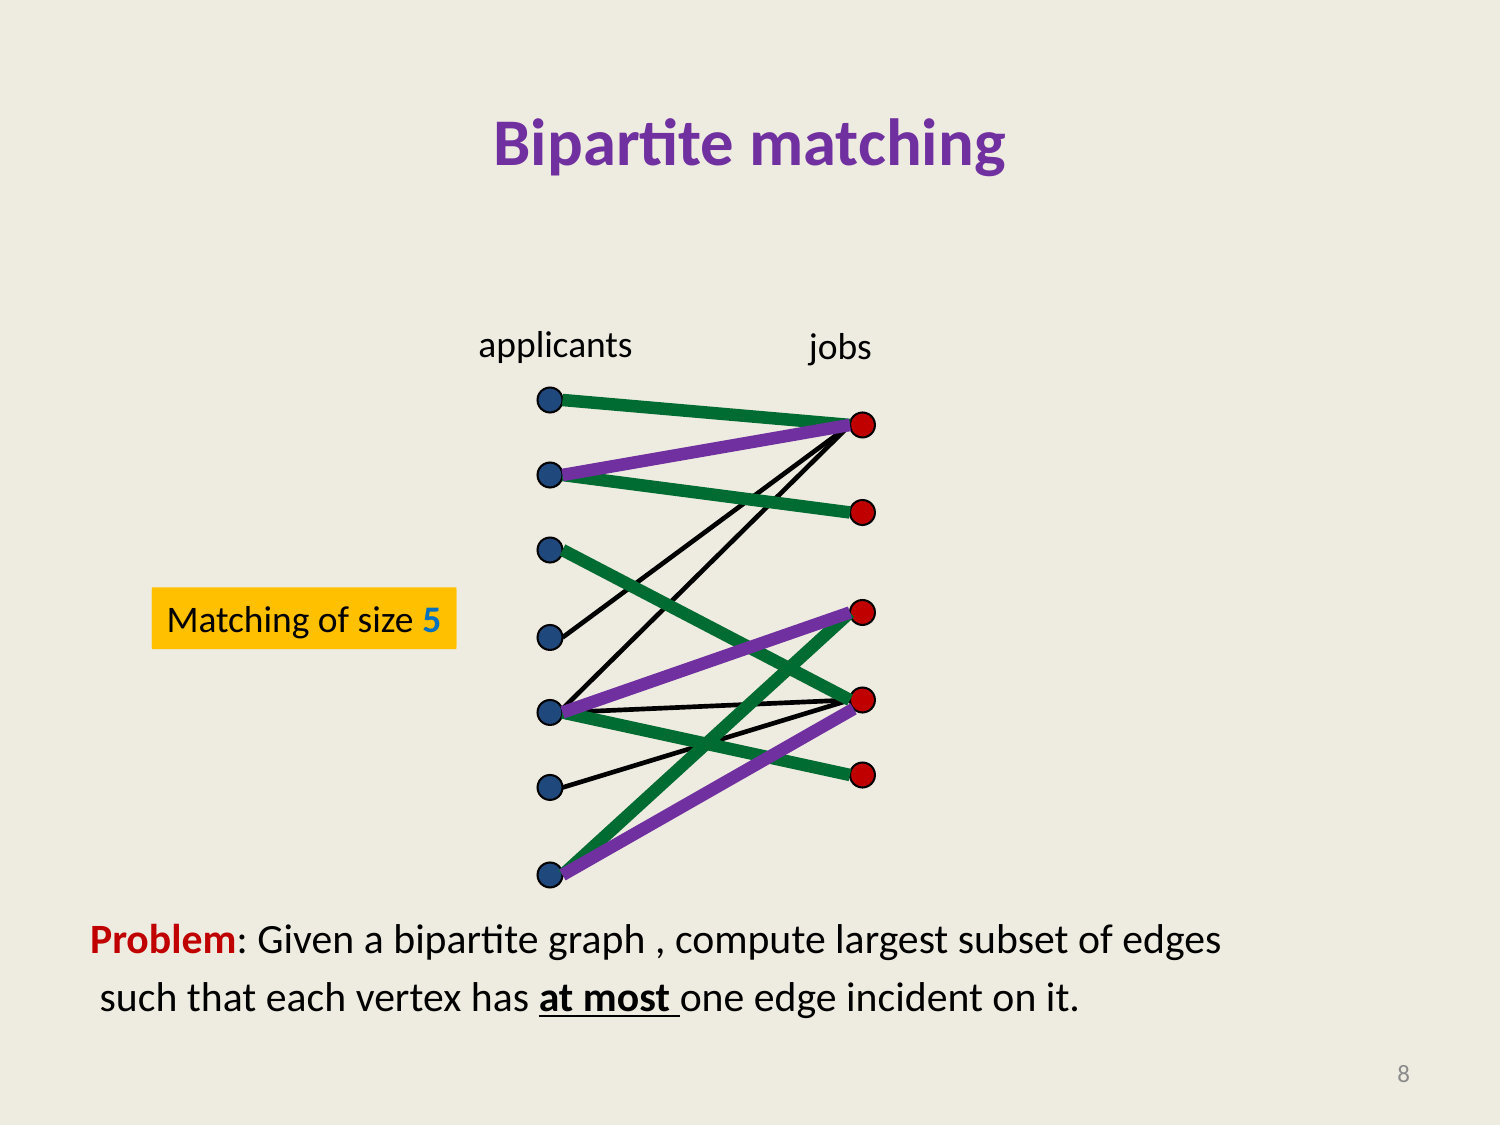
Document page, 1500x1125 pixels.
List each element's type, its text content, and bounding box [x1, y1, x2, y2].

text_box applicants [463, 312, 648, 373]
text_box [537, 387, 563, 888]
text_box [562, 483, 851, 612]
title Bipartite matching [75, 45, 1425, 233]
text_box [858, 412, 876, 788]
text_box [562, 715, 854, 876]
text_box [562, 424, 851, 476]
text_box jobs [794, 314, 887, 375]
slide_number 8 [1074, 1042, 1425, 1103]
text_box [562, 399, 851, 424]
text_box Matching of size 5 [151, 587, 457, 648]
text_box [562, 612, 851, 713]
